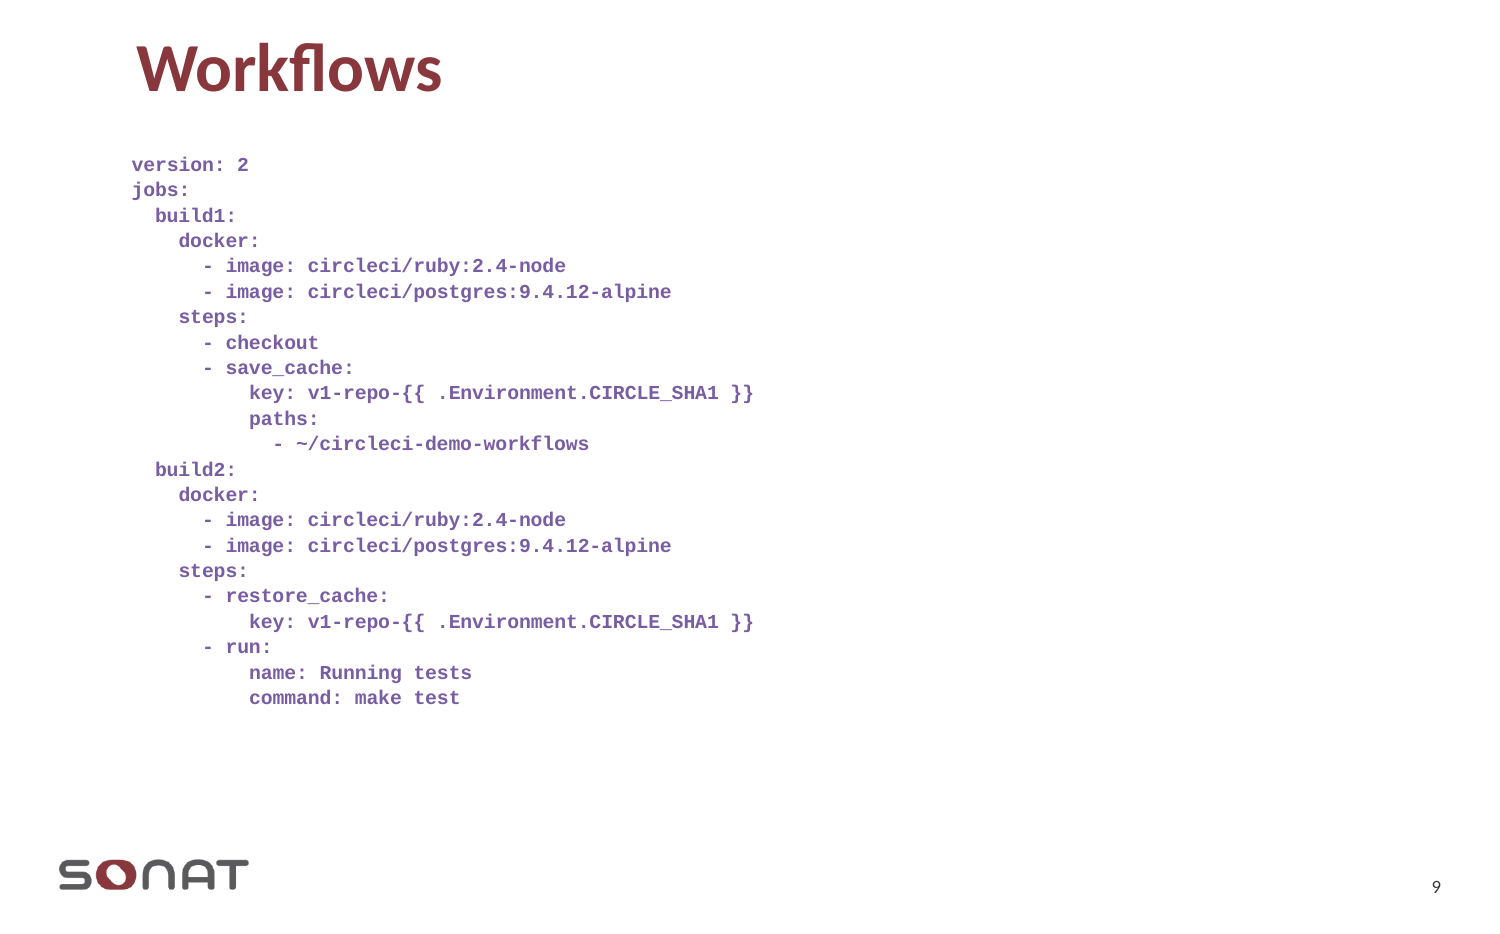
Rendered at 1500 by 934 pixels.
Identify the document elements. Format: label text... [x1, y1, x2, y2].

title Workflows [121, 38, 1379, 101]
list version: 2 jobs: build1: docker: - image: circleci/ruby:2.4-node - image: circleci/postgres:9.4.12-alpine steps: - checkout - save_cache: key: v1-repo-{{ .Environment.CIRCLE_SHA1 }} paths: - ~/circleci-demo-workflows build2: docker: - image: circleci/ruby:2.4-node - image: circleci/postgres:9.4.12-alpine steps: - restore_cache: key: v1-repo-{{ .Environment.CIRCLE_SHA1 }} - run: name: Running tests command: make test [41, 134, 1460, 846]
slide_number 9 [1403, 873, 1442, 899]
picture [59, 859, 249, 890]
